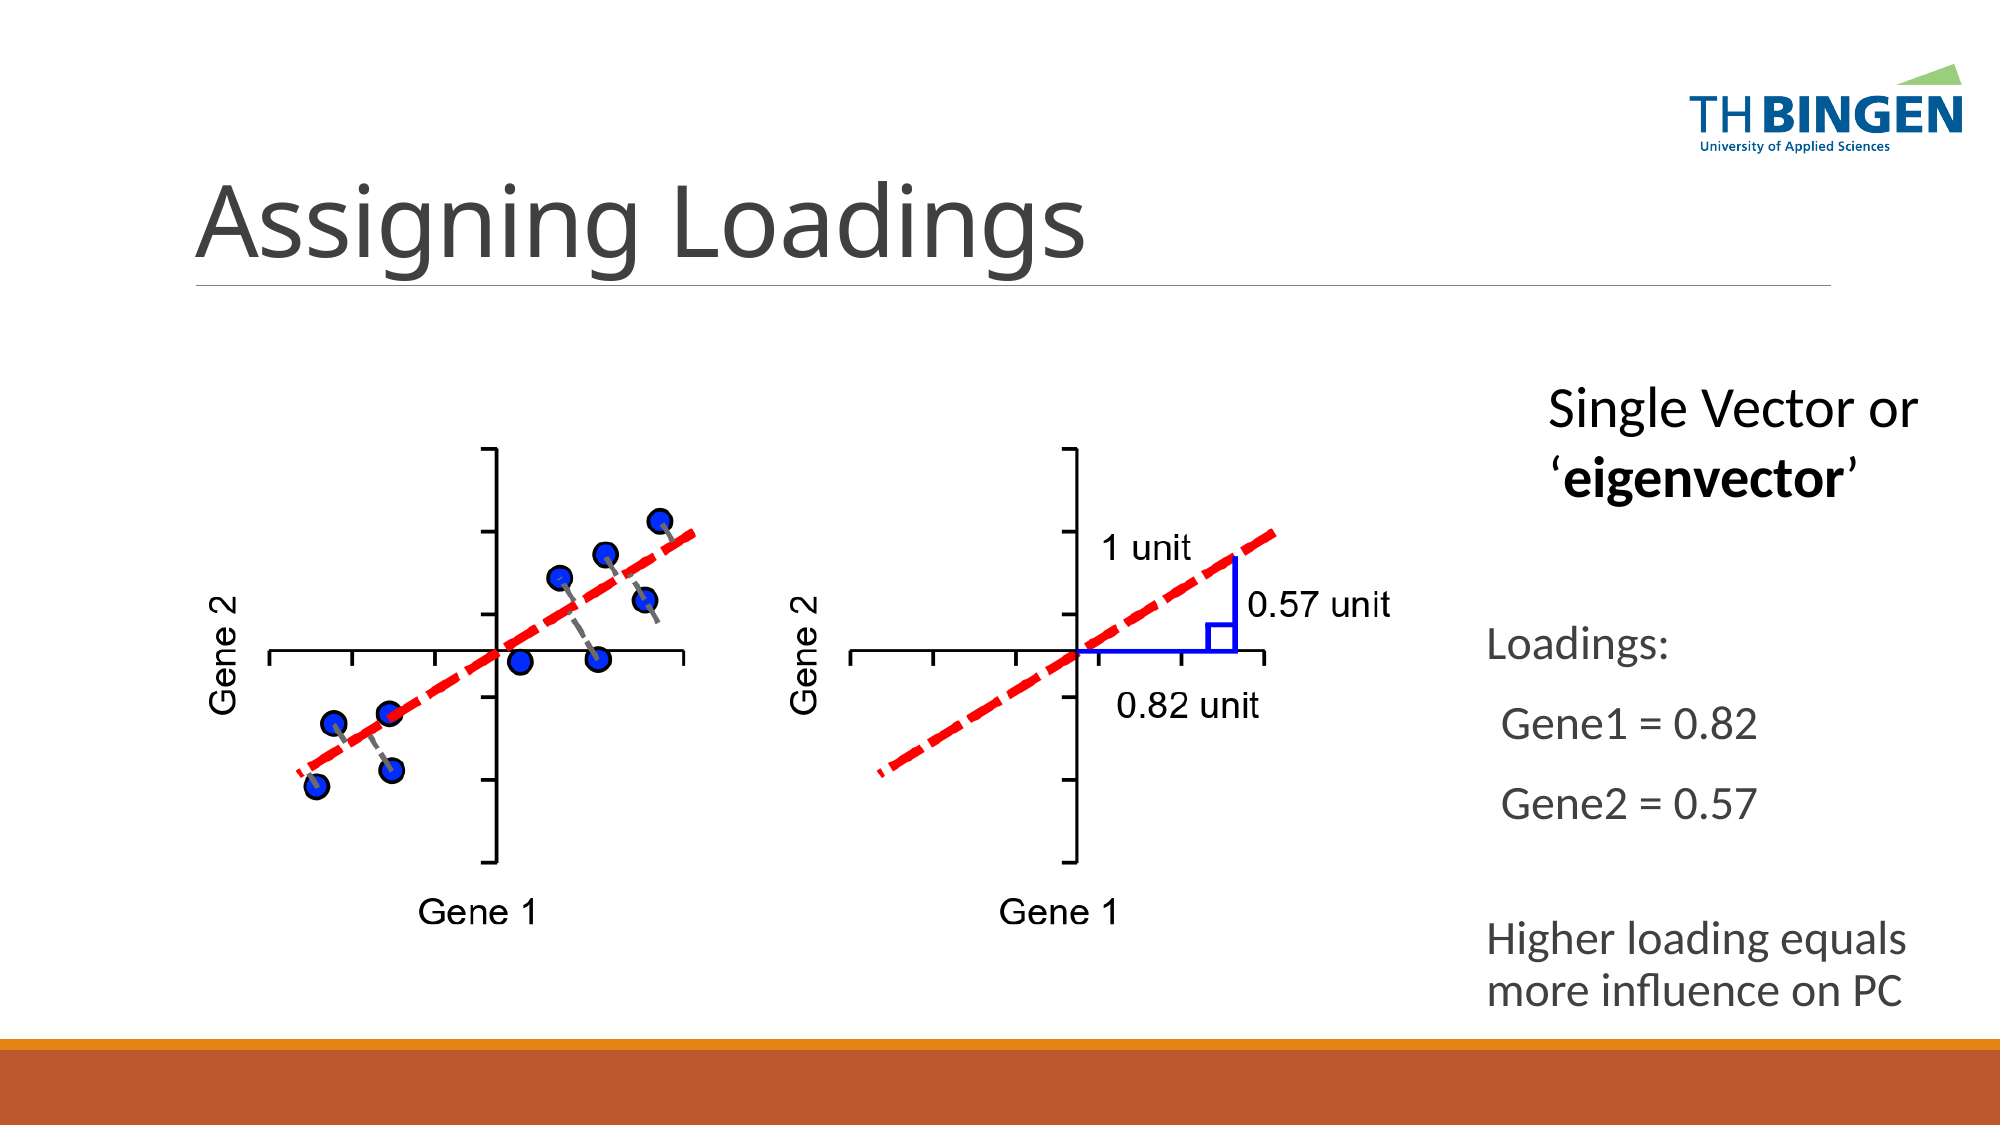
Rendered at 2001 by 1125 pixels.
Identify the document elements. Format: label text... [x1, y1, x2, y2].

picture [788, 446, 1390, 925]
text_box Single Vector or ‘eigenvector’ [1533, 361, 1949, 517]
picture [1650, 0, 2000, 233]
picture [208, 446, 696, 925]
title Assigning Loadings [180, 47, 1830, 285]
text_box Loadings: Gene1 = 0.82 Gene2 = 0.57 Higher loading equals more influence on PC [1486, 610, 1971, 1027]
